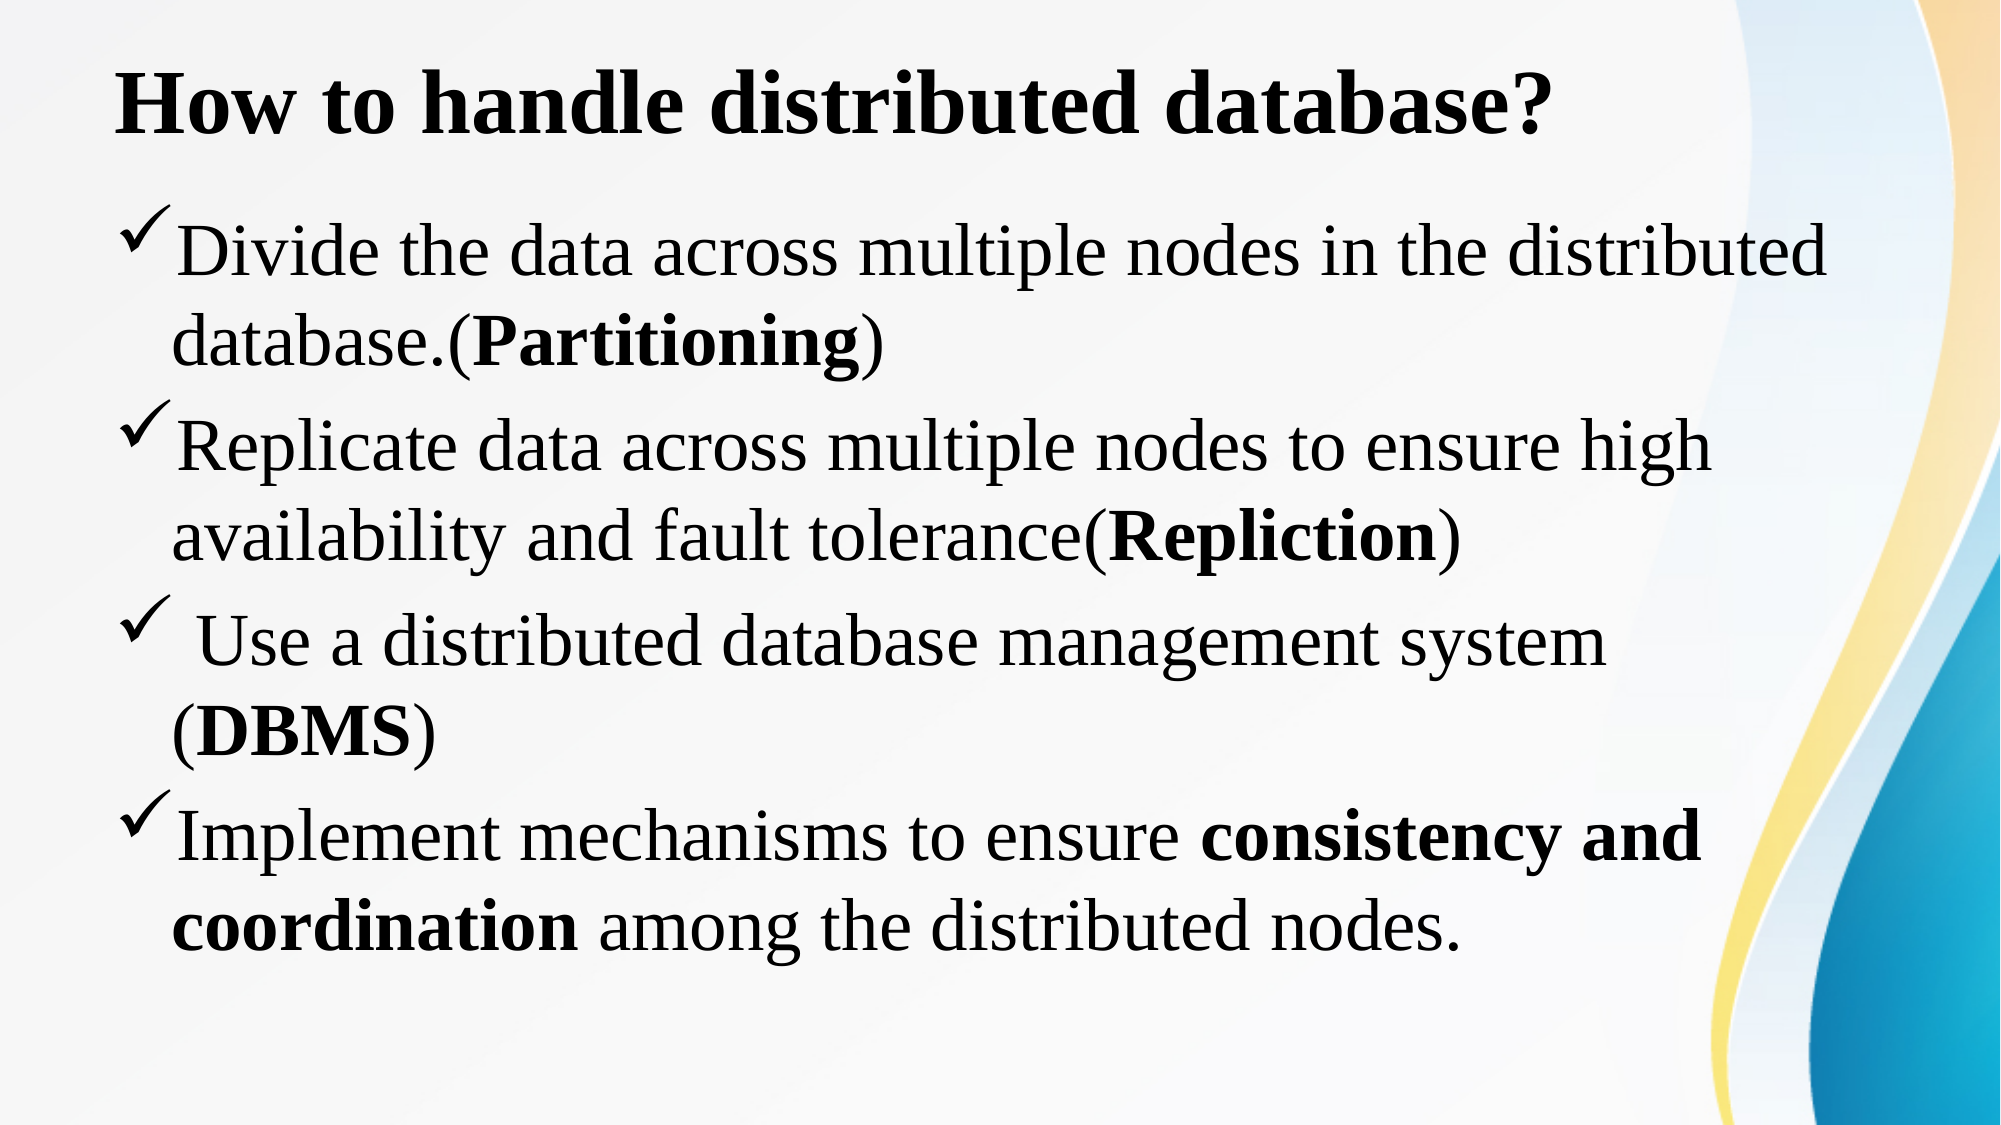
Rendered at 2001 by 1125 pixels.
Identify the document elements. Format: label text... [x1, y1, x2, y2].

list Divide the data across multiple nodes in the distributed database.(Partitioning) Replicate data across multiple nodes to ensure high availability and fault tolerance(Repliction) Use a distributed database management system (DBMS) Implement mechanisms to ensure consistency and coordination among the distributed nodes. [99, 192, 1901, 1096]
title How to handle distributed database? [99, 30, 1901, 162]
picture [0, 0, 2001, 1125]
